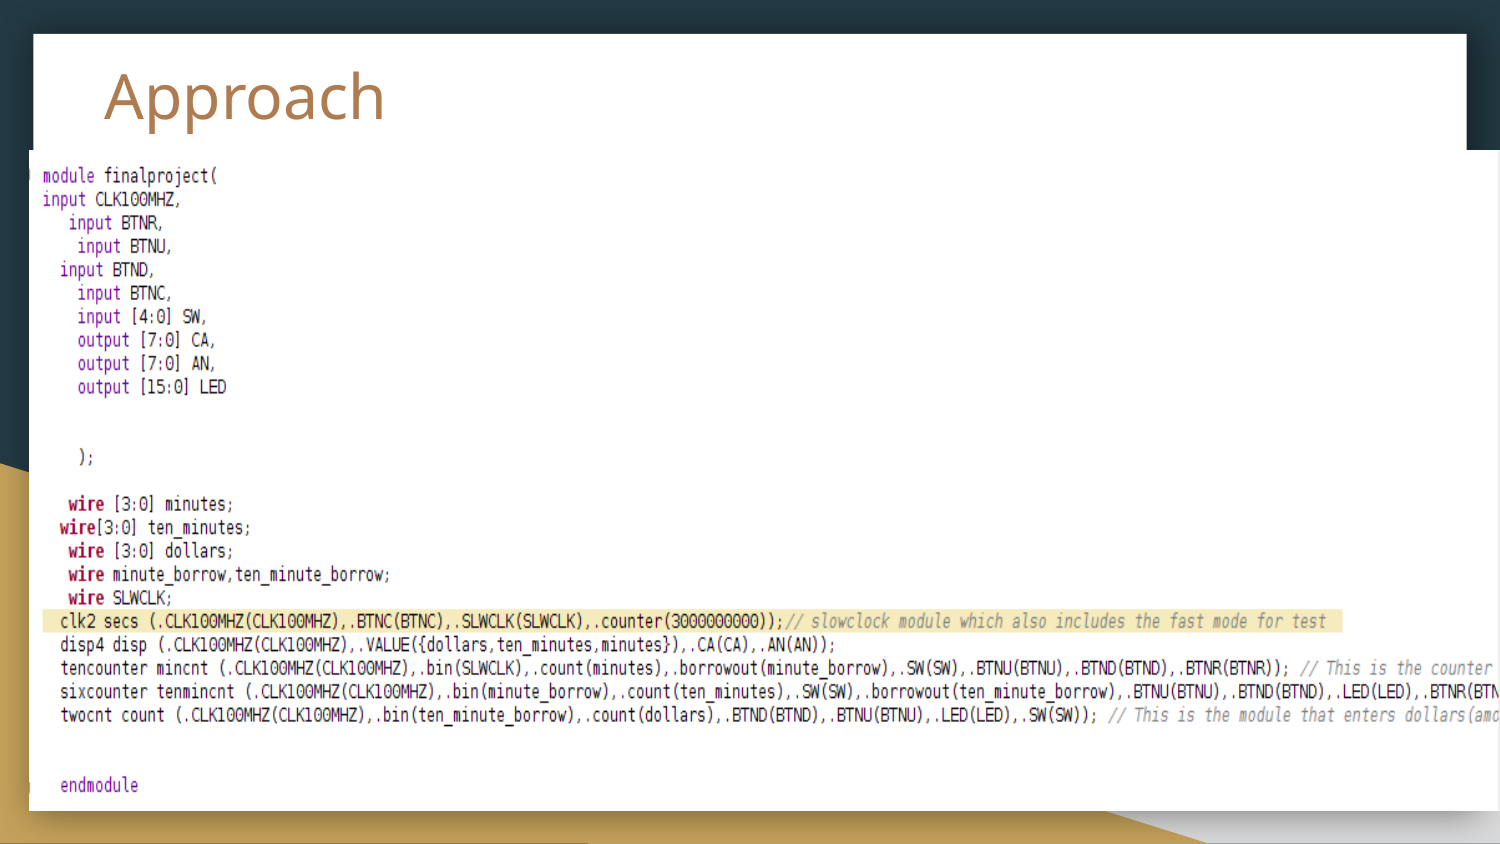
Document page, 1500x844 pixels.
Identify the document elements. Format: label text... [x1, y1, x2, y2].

picture [29, 149, 1500, 811]
title Approach [89, 41, 1321, 132]
